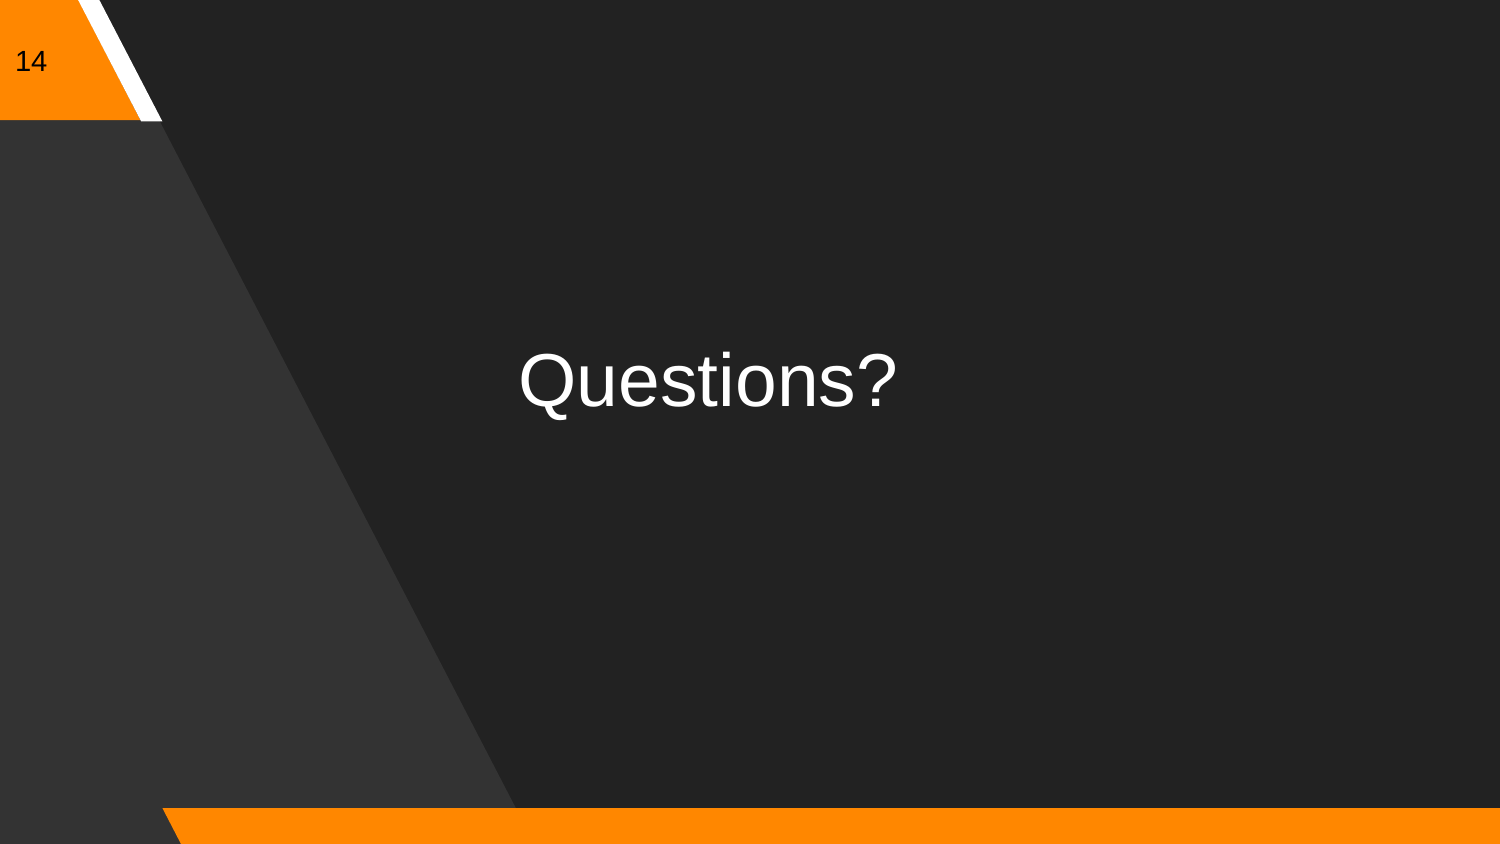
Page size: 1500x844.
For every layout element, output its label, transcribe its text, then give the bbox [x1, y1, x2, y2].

slide_number ‹#› [0, 0, 98, 121]
text_box Questions? [503, 316, 1219, 401]
